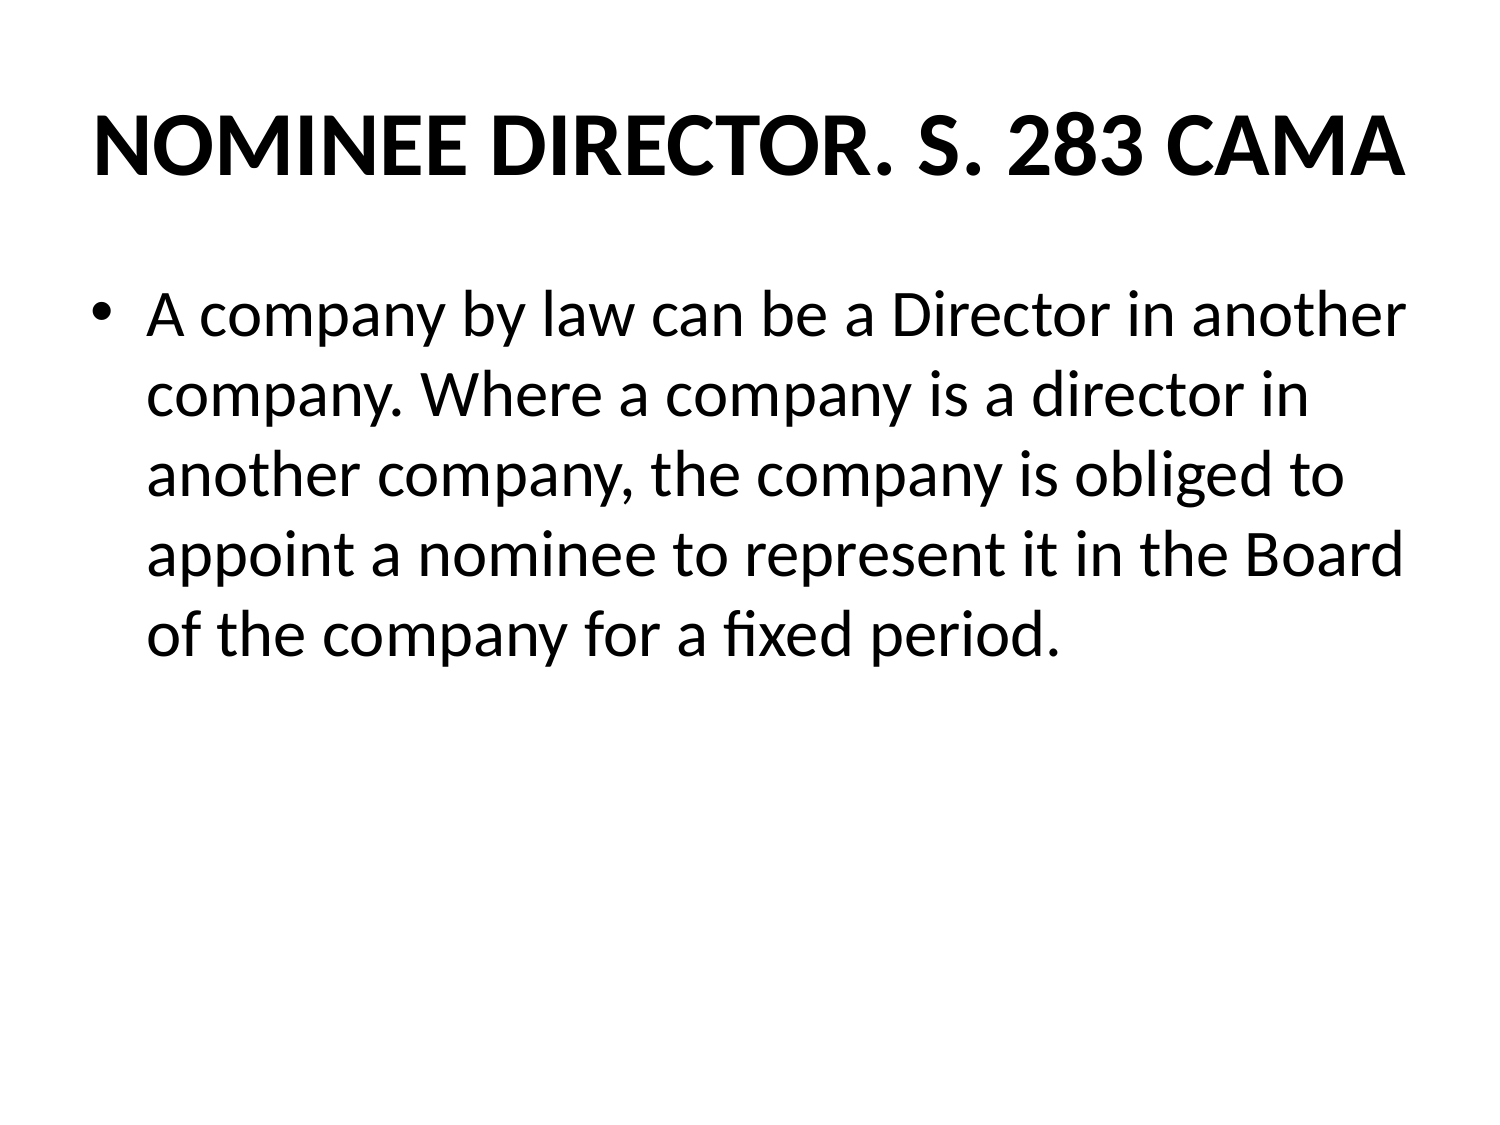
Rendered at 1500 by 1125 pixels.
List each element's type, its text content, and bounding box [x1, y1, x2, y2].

list A company by law can be a Director in another company. Where a company is a director in another company, the company is obliged to appoint a nominee to represent it in the Board of the company for a fixed period. [75, 262, 1425, 1005]
title NOMINEE DIRECTOR. S. 283 CAMA [75, 45, 1425, 233]
